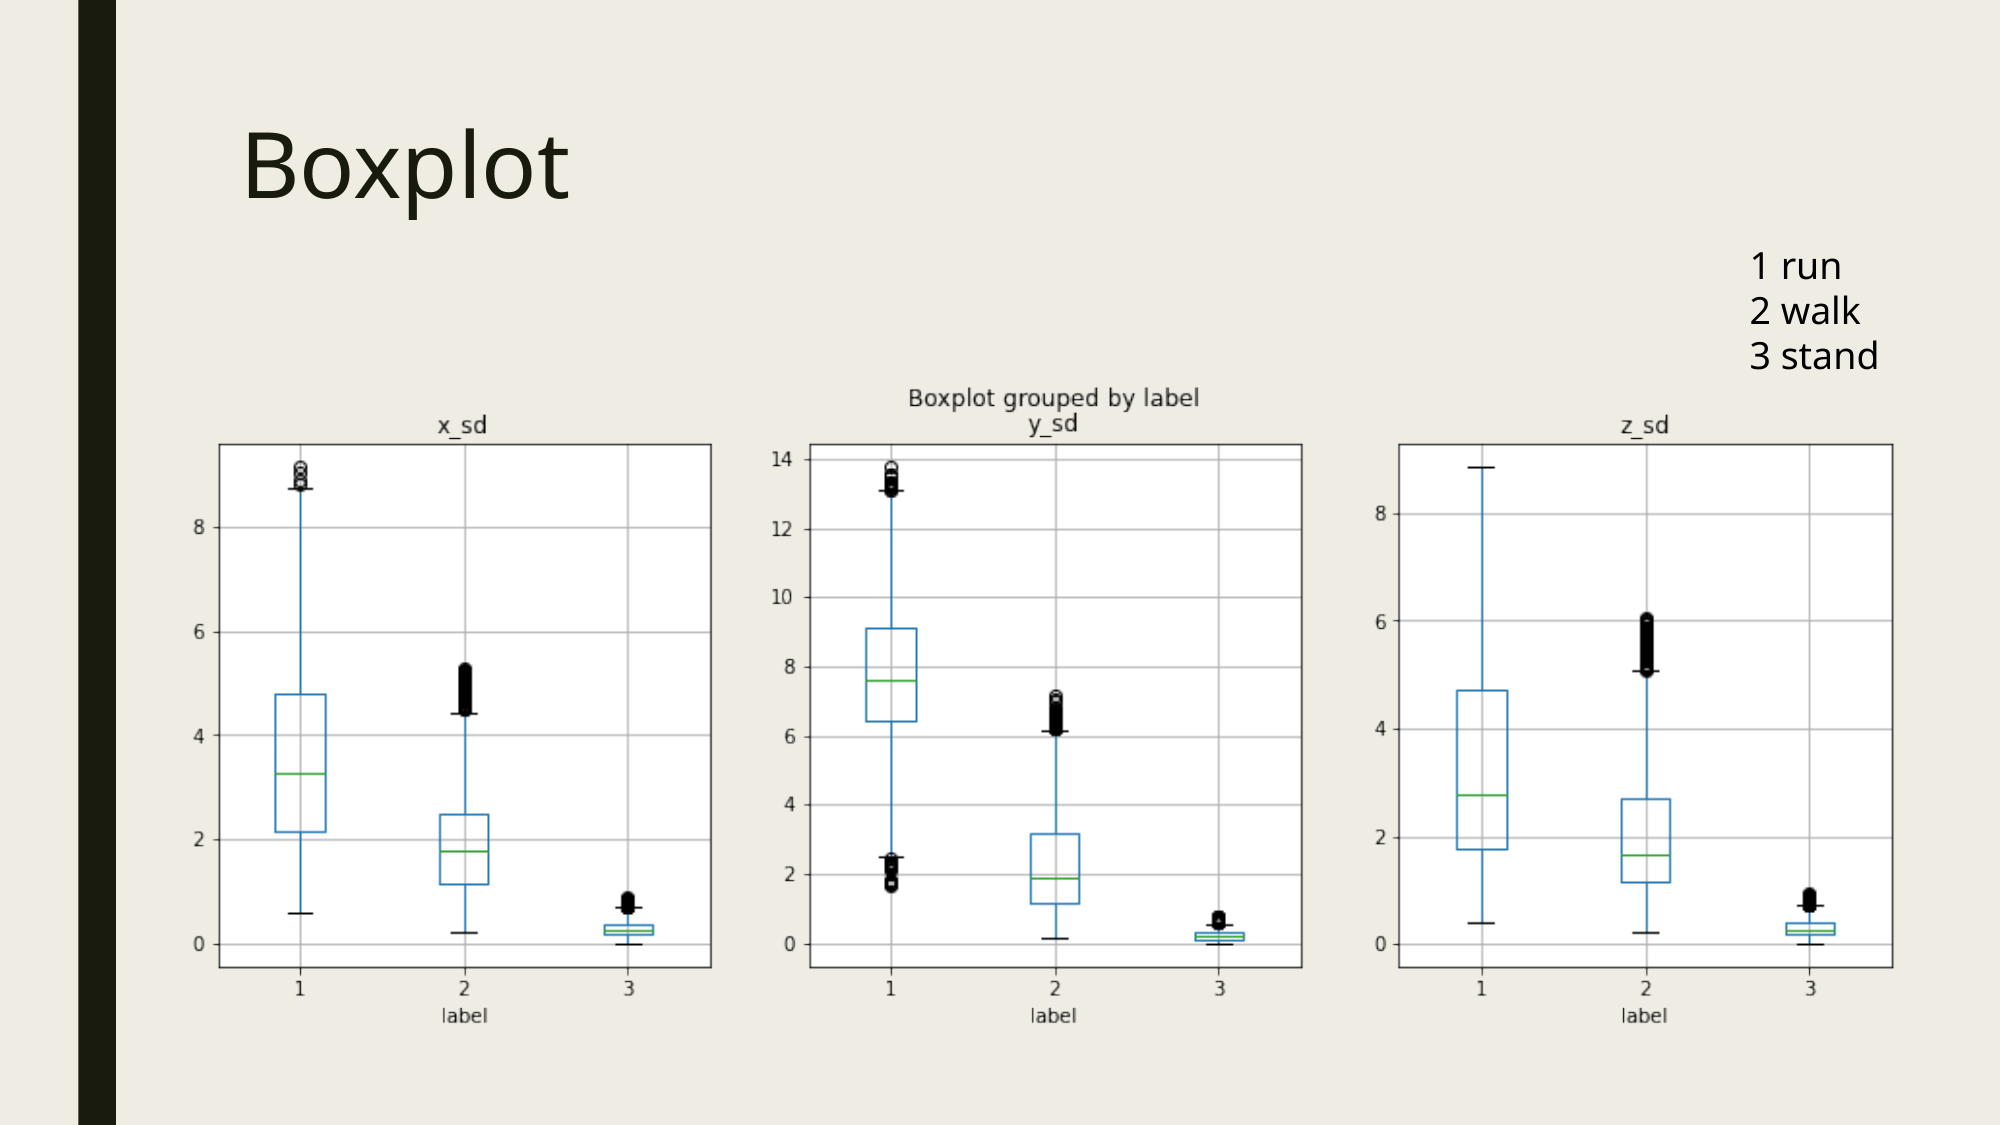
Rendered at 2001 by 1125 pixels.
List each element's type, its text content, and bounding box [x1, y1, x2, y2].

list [178, 374, 1904, 1041]
title Boxplot [225, 112, 1800, 357]
text_box 1 run 2 walk 3 stand [1734, 234, 1903, 374]
